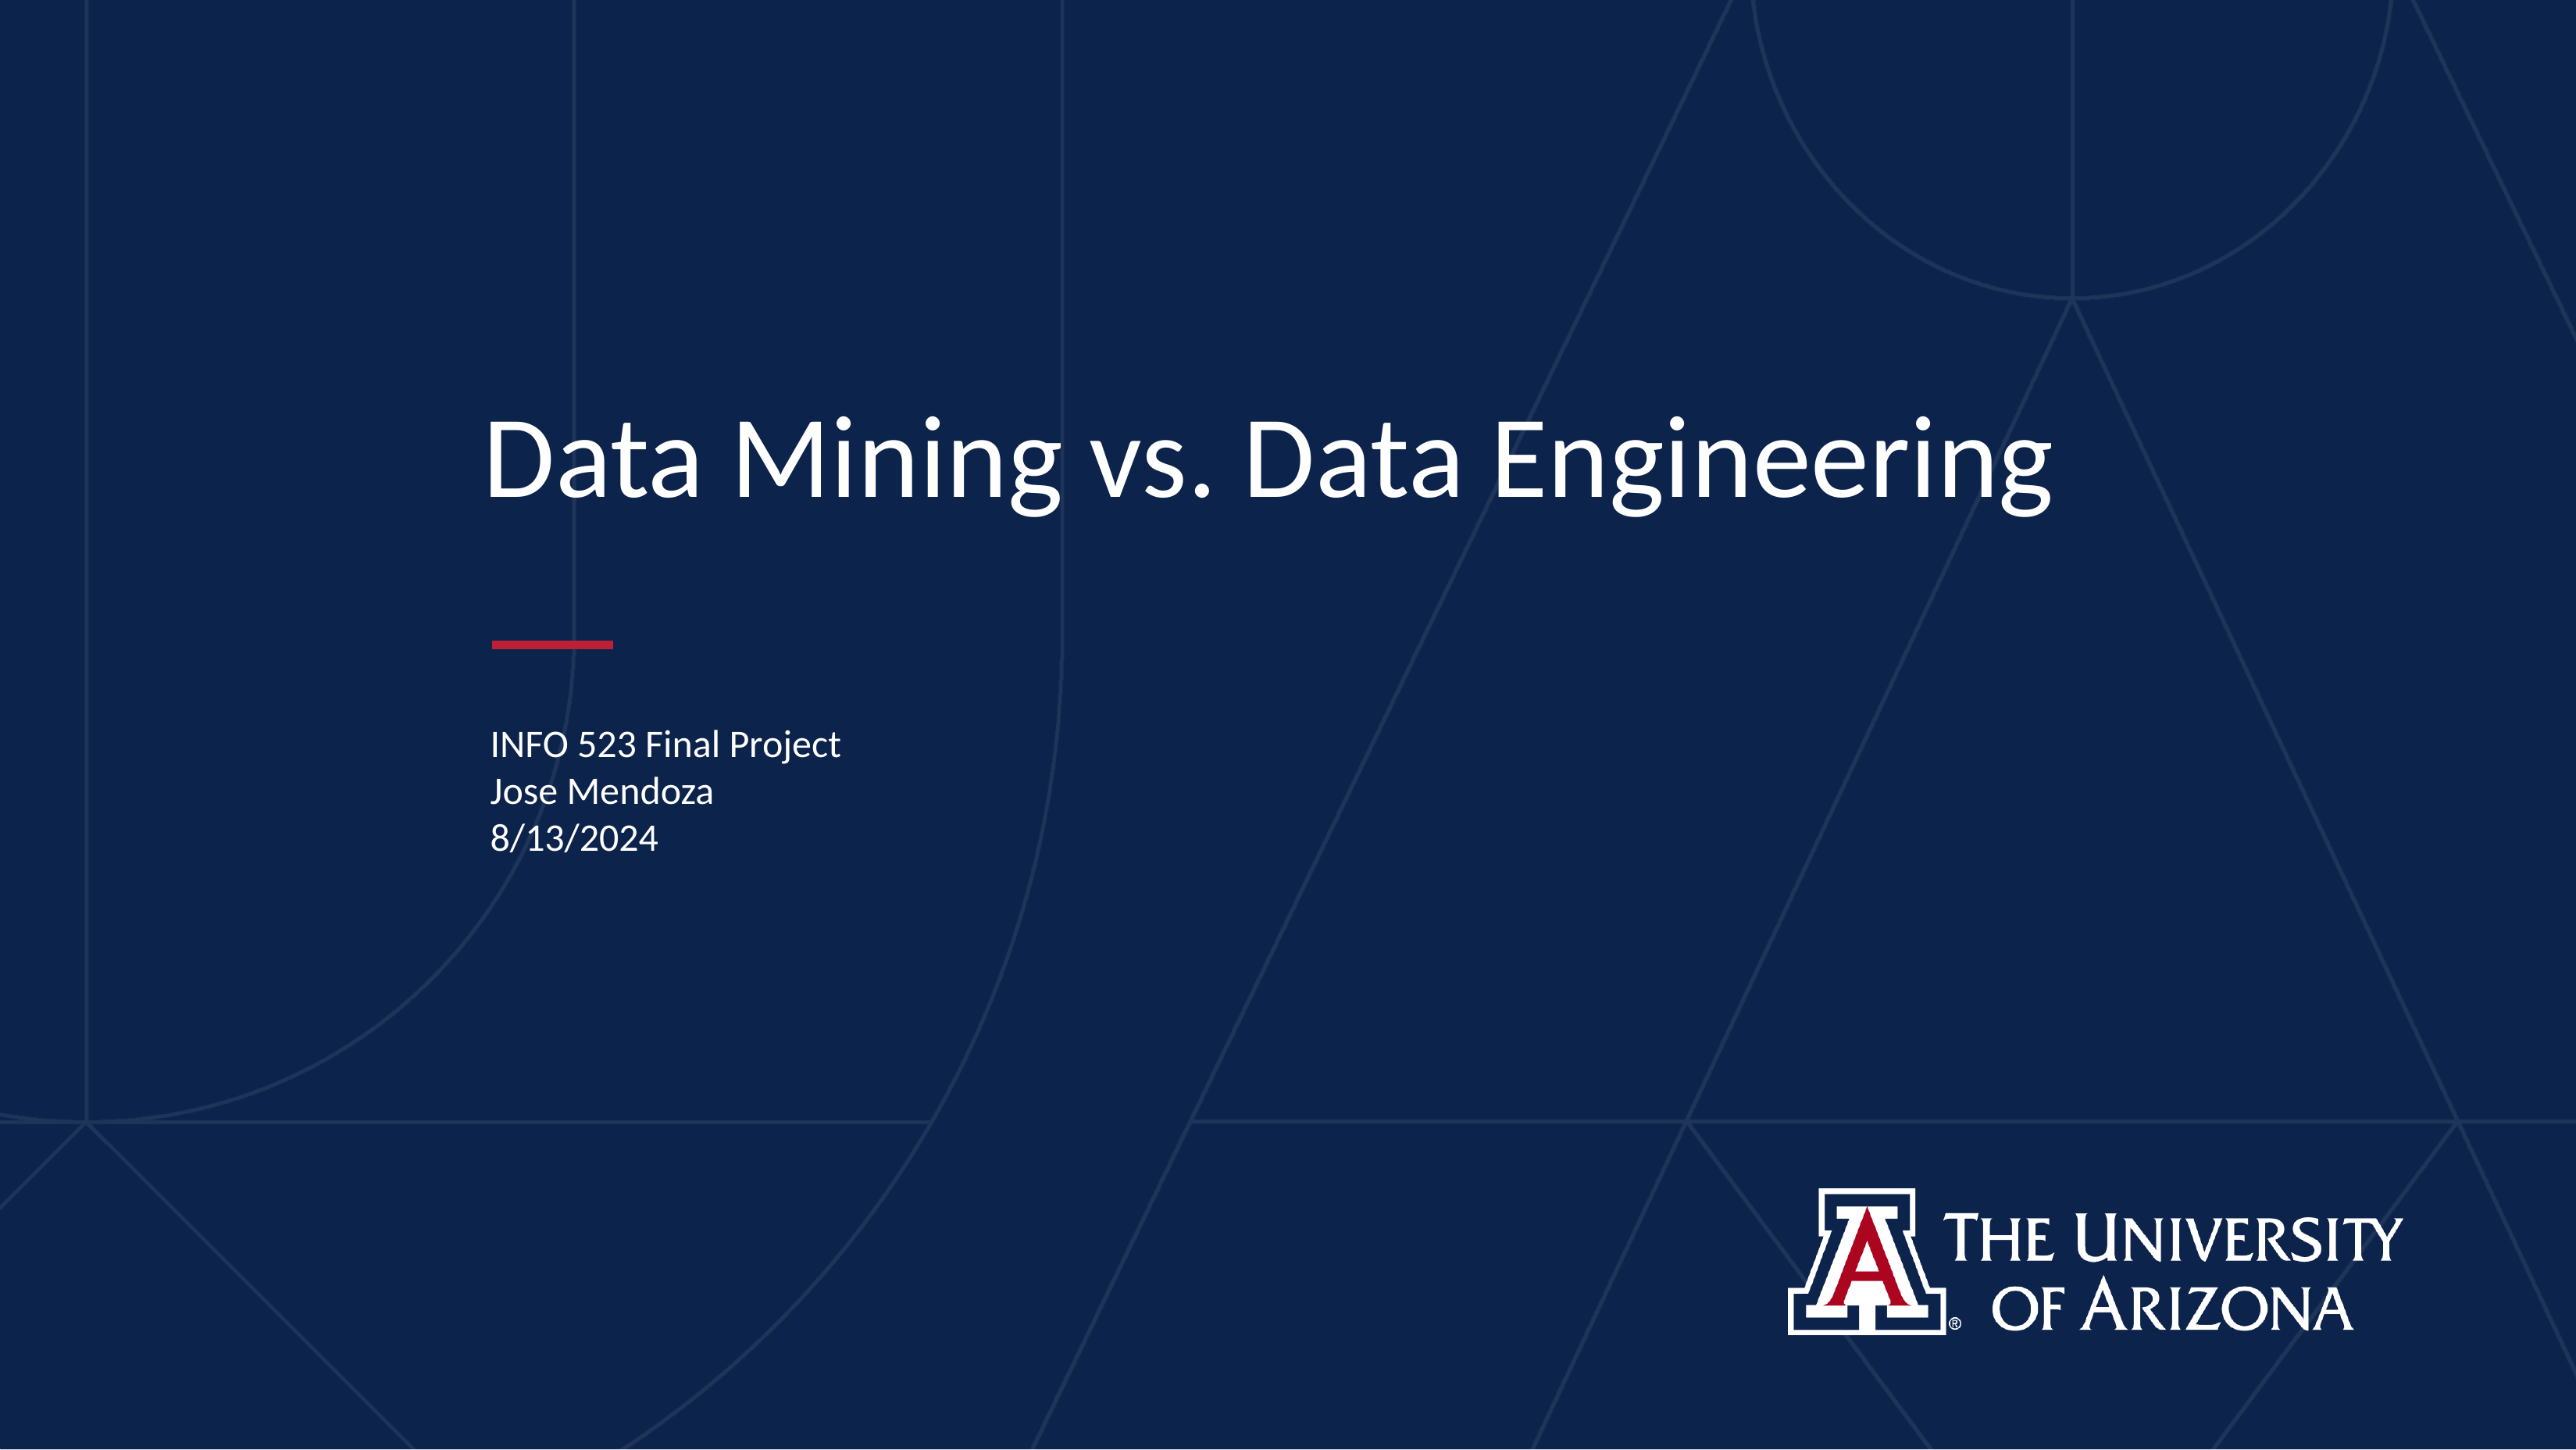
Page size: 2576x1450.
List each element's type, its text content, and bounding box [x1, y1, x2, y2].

picture [1788, 1188, 2403, 1335]
title Data Mining vs. Data Engineering [471, 210, 2149, 533]
subtitle INFO 523 Final Project Jose Mendoza 8/13/2024 [471, 709, 2404, 795]
